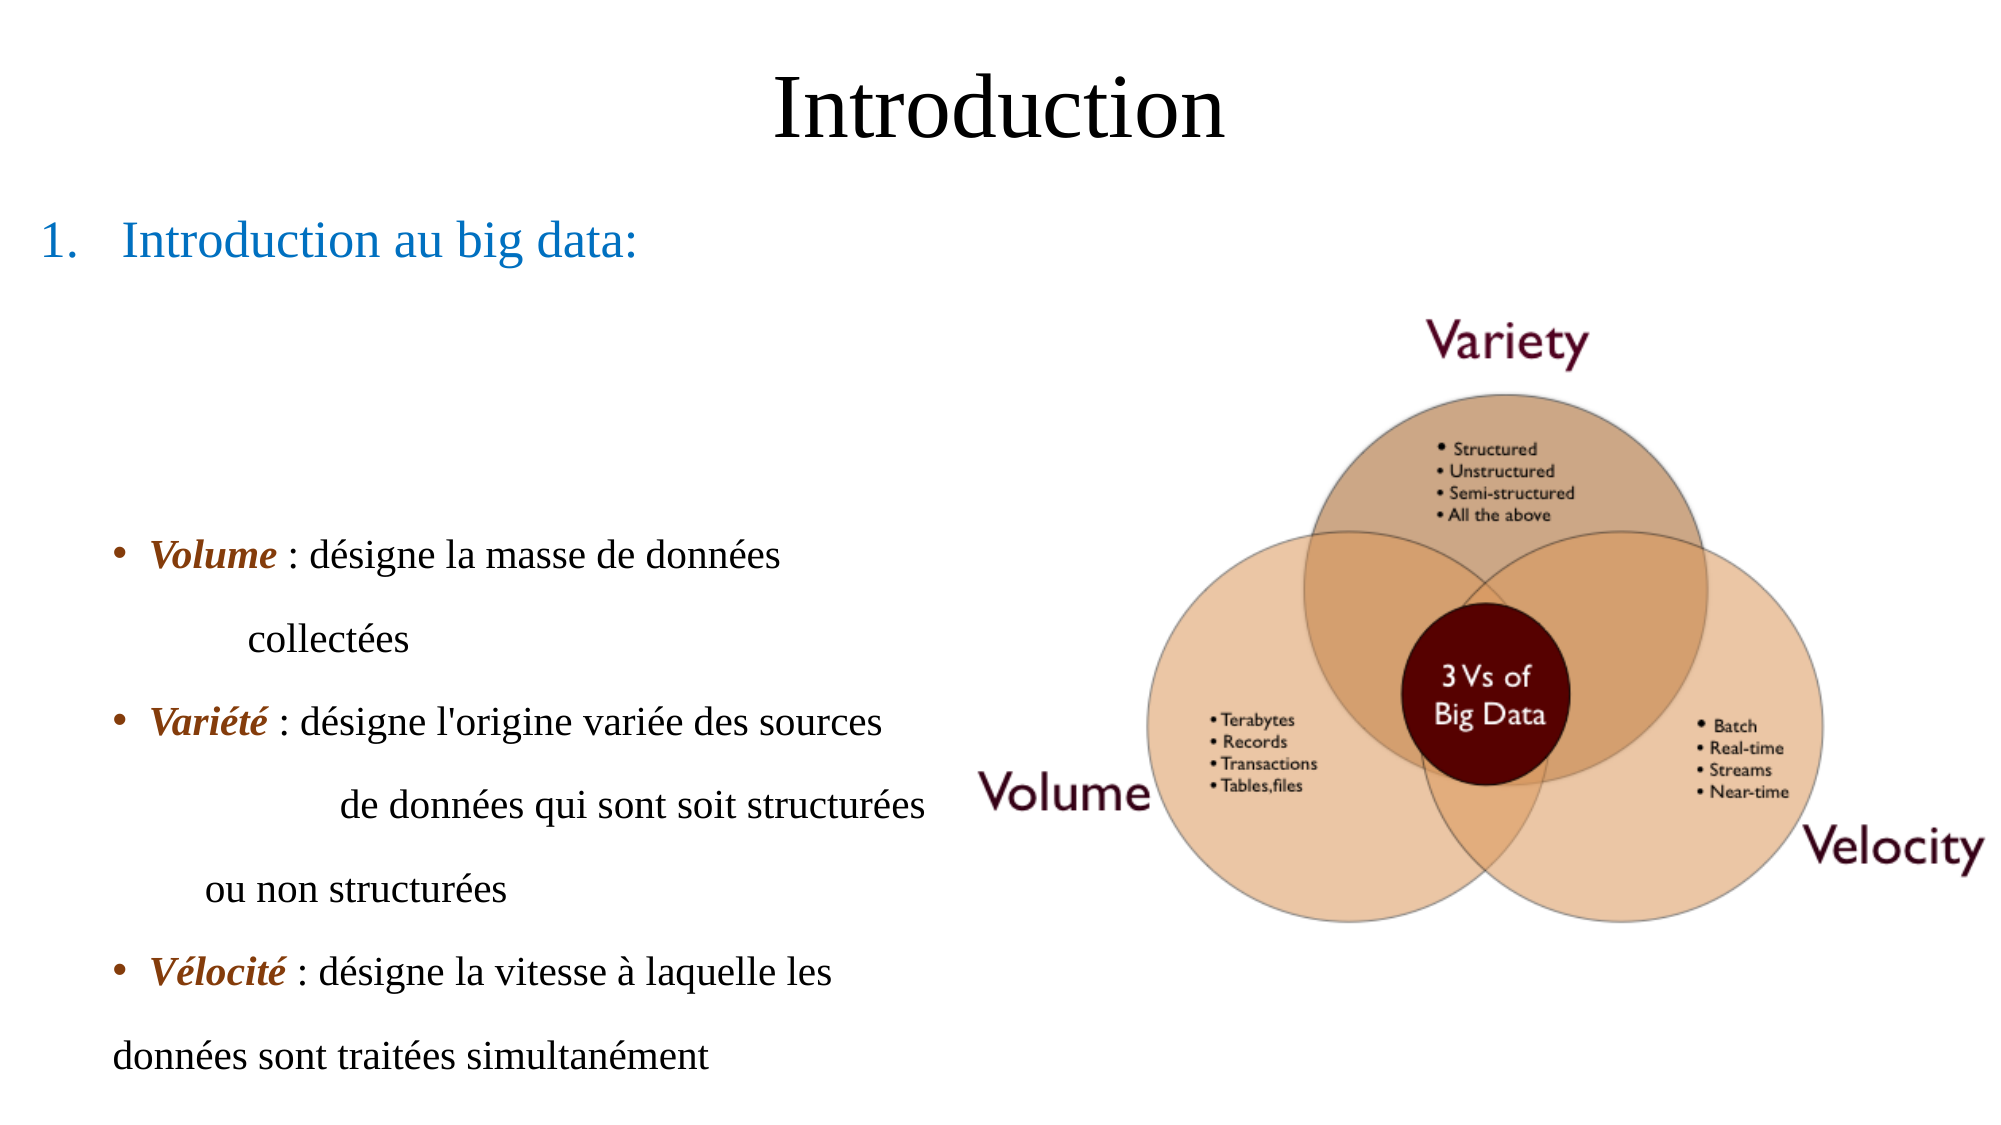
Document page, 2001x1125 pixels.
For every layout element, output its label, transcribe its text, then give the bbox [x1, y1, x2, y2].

list Introduction au big data: Volume : désigne la masse de données collectées Variété : désigne l'origine variée des sources de données qui sont soit structurées ou non structurées Vélocité : désigne la vitesse à laquelle les données sont traitées simultanément [24, 166, 2000, 1091]
picture [967, 260, 2000, 1014]
title Introduction [137, 31, 1863, 166]
